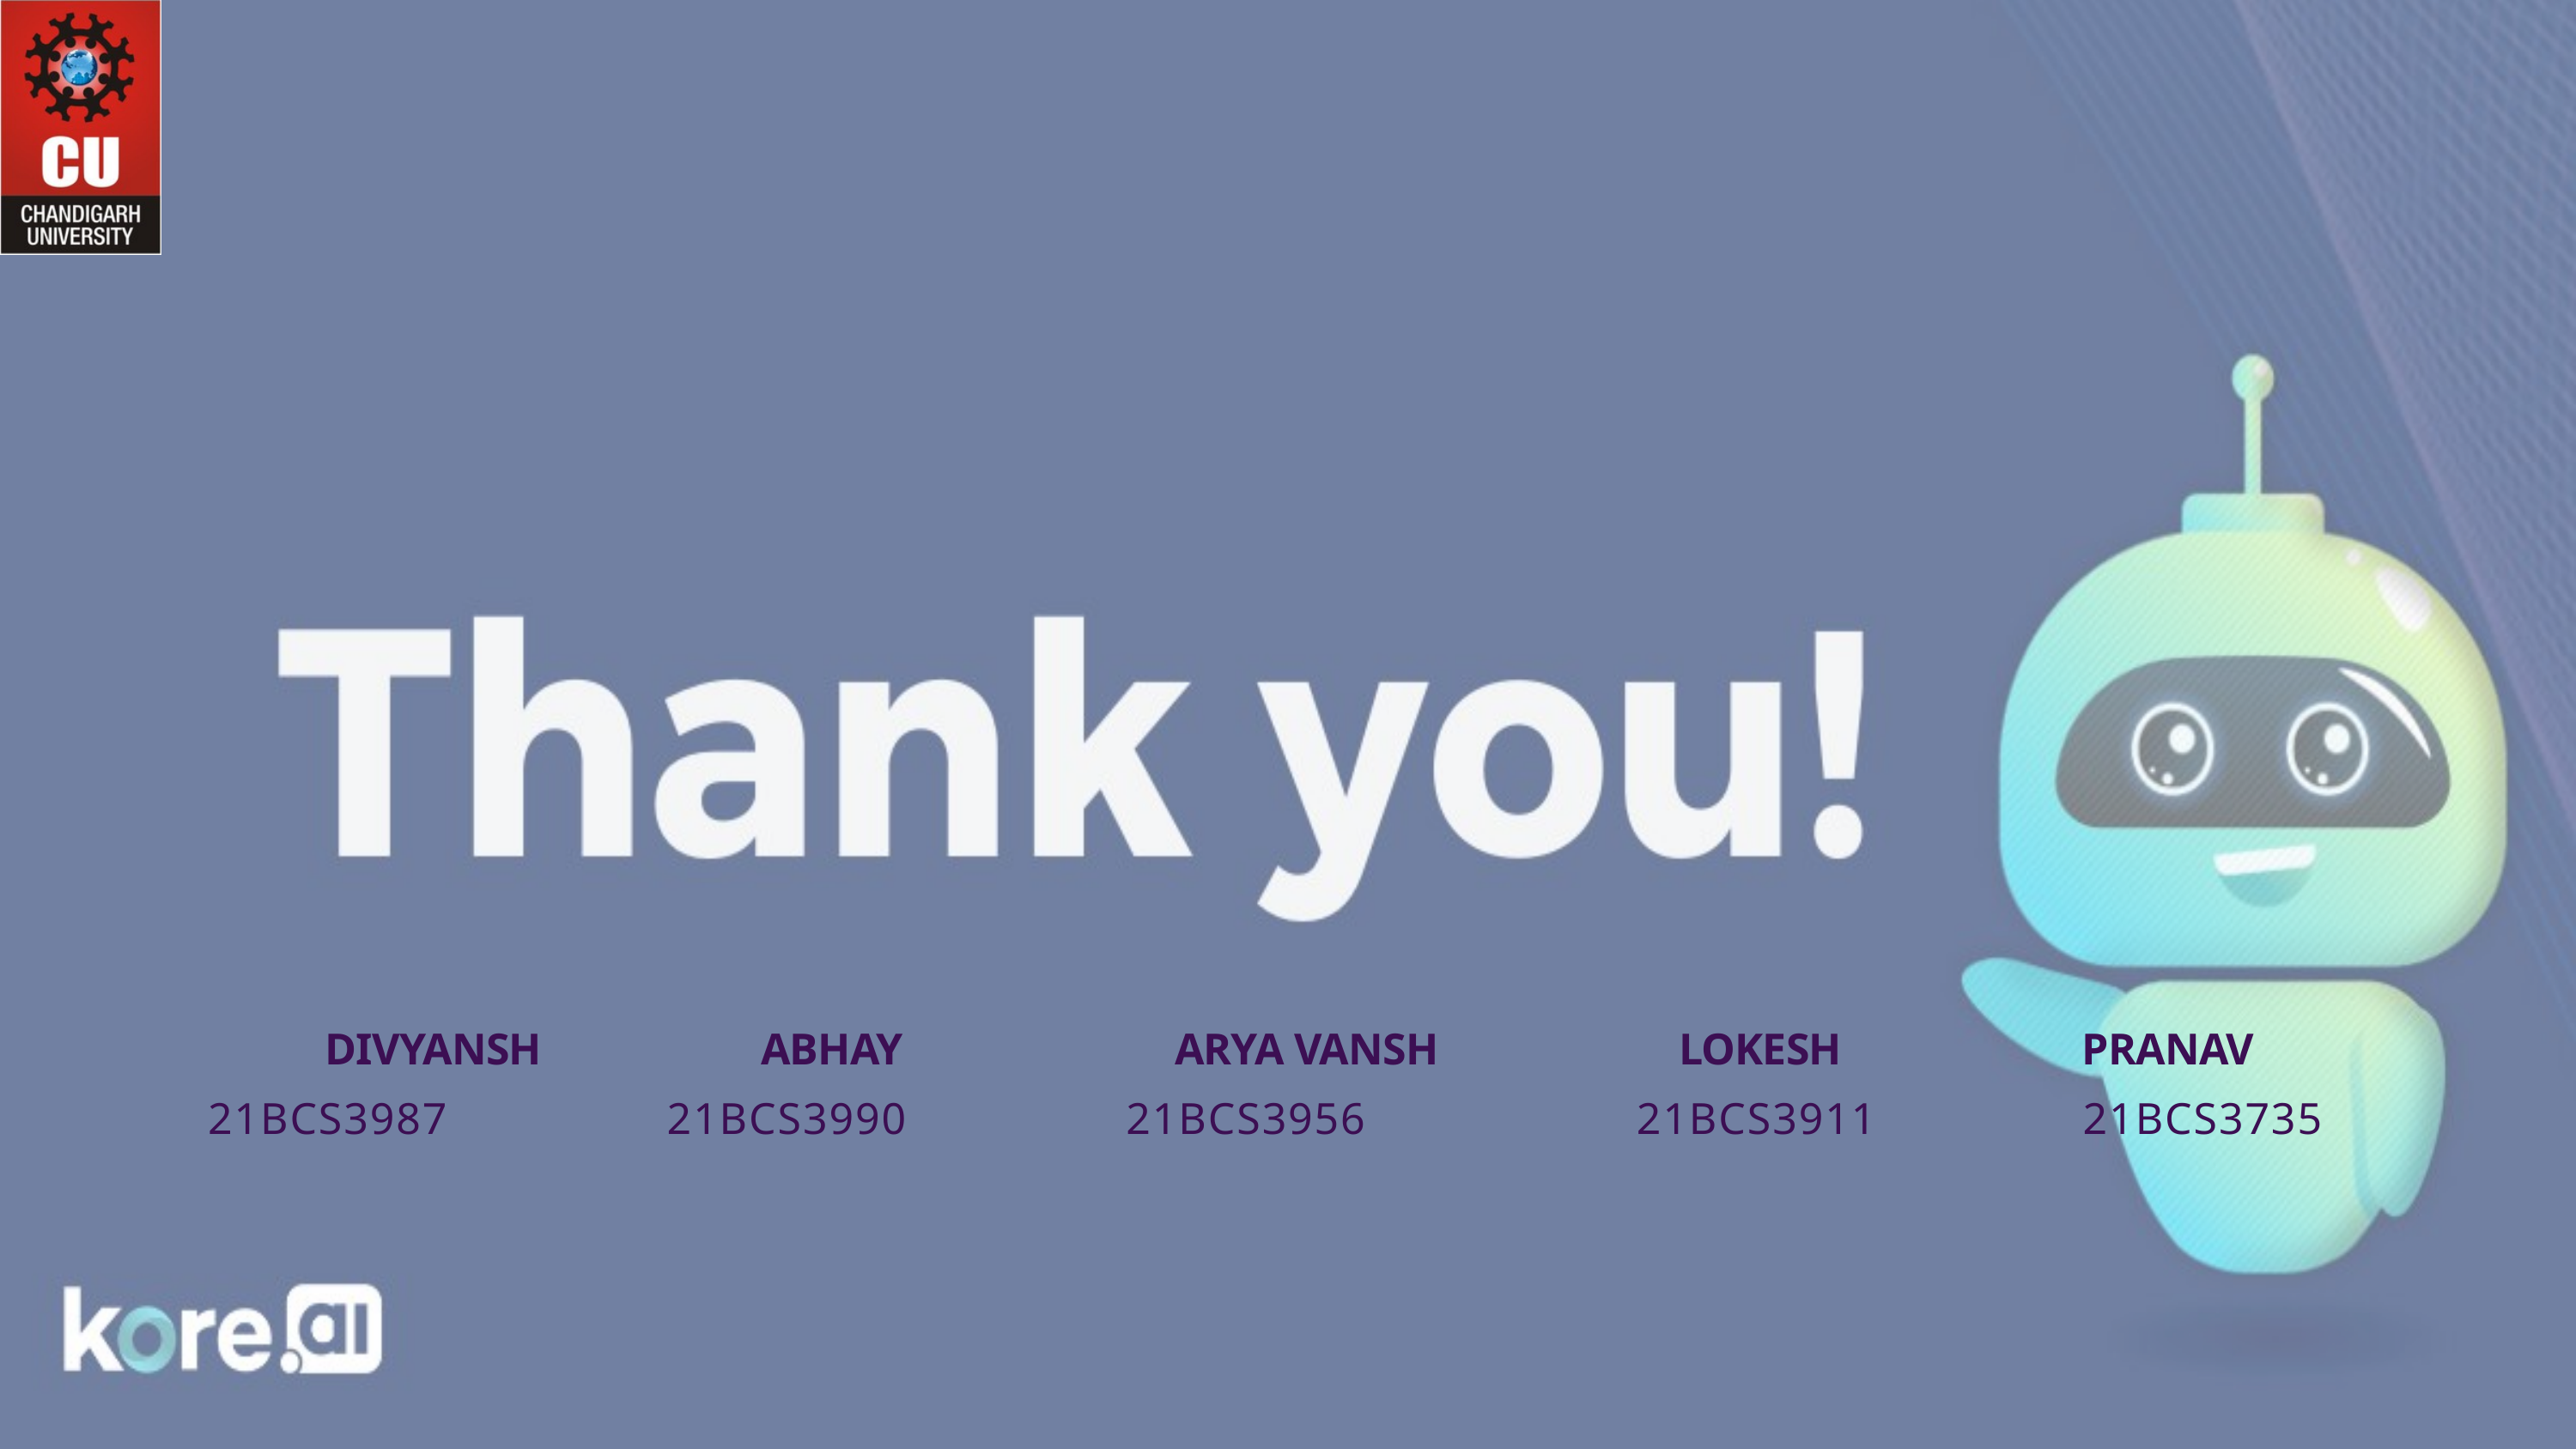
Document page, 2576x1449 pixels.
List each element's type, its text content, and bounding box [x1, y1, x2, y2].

picture [0, 0, 161, 256]
text_box DIVYANSH ABHAY ARYA VANSH LOKESH PRANAV 21BCS3987 21BCS3990 21BCS3956 21BCS3911 21BCS3735 [0, 1003, 2576, 1143]
